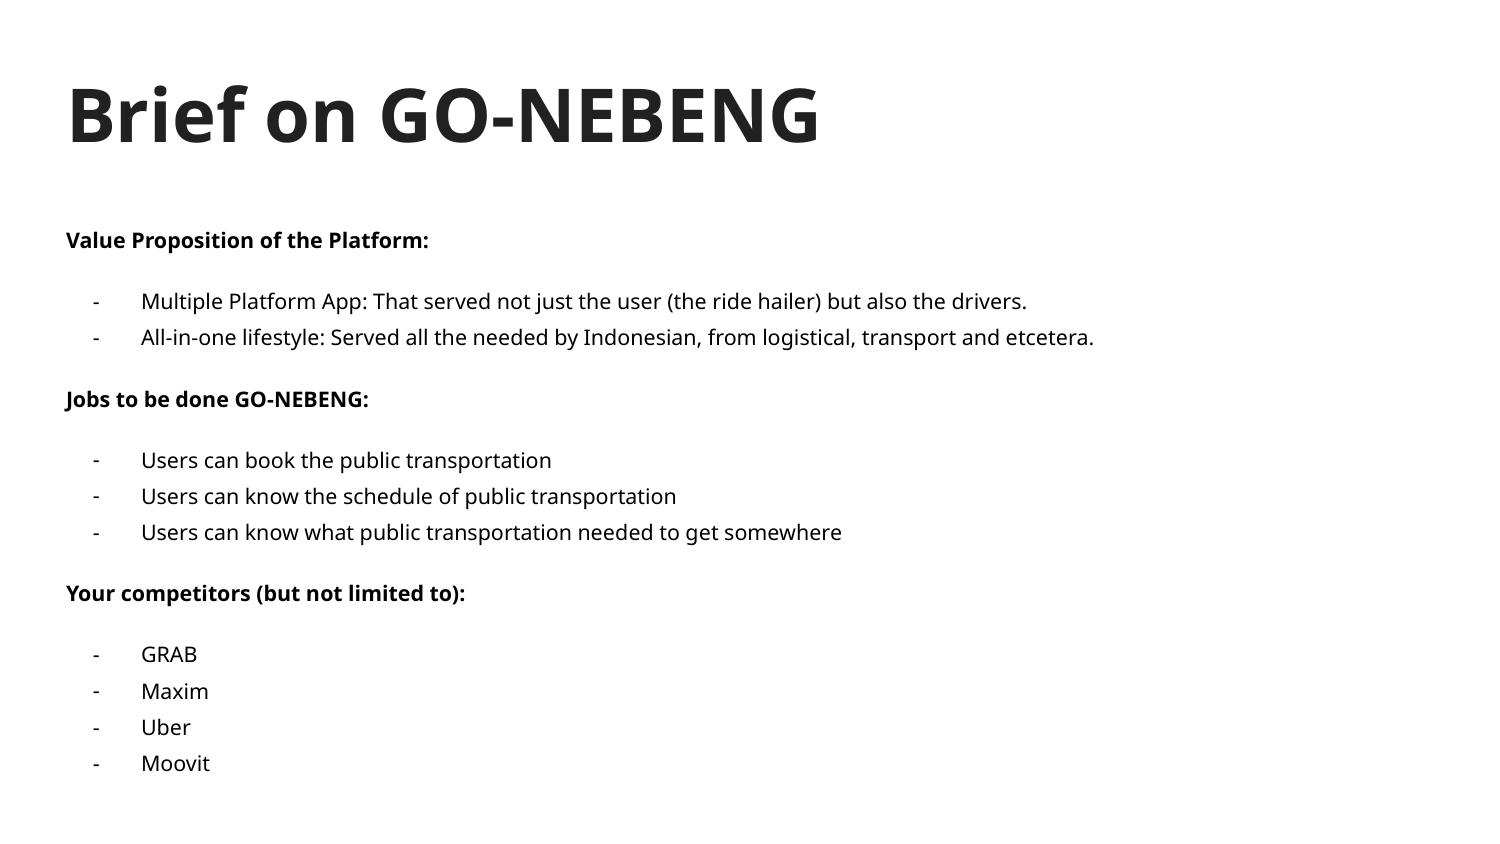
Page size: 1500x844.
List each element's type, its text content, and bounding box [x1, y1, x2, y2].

list Value Proposition of the Platform: Multiple Platform App: That served not just the user (the ride hailer) but also the drivers. All-in-one lifestyle: Served all the needed by Indonesian, from logistical, transport and etcetera. Jobs to be done GO-NEBENG: Users can book the public transportation Users can know the schedule of public transportation Users can know what public transportation needed to get somewhere Your competitors (but not limited to): GRAB Maxim Uber Moovit [51, 201, 1449, 798]
title Brief on GO-NEBENG [51, 48, 1449, 180]
